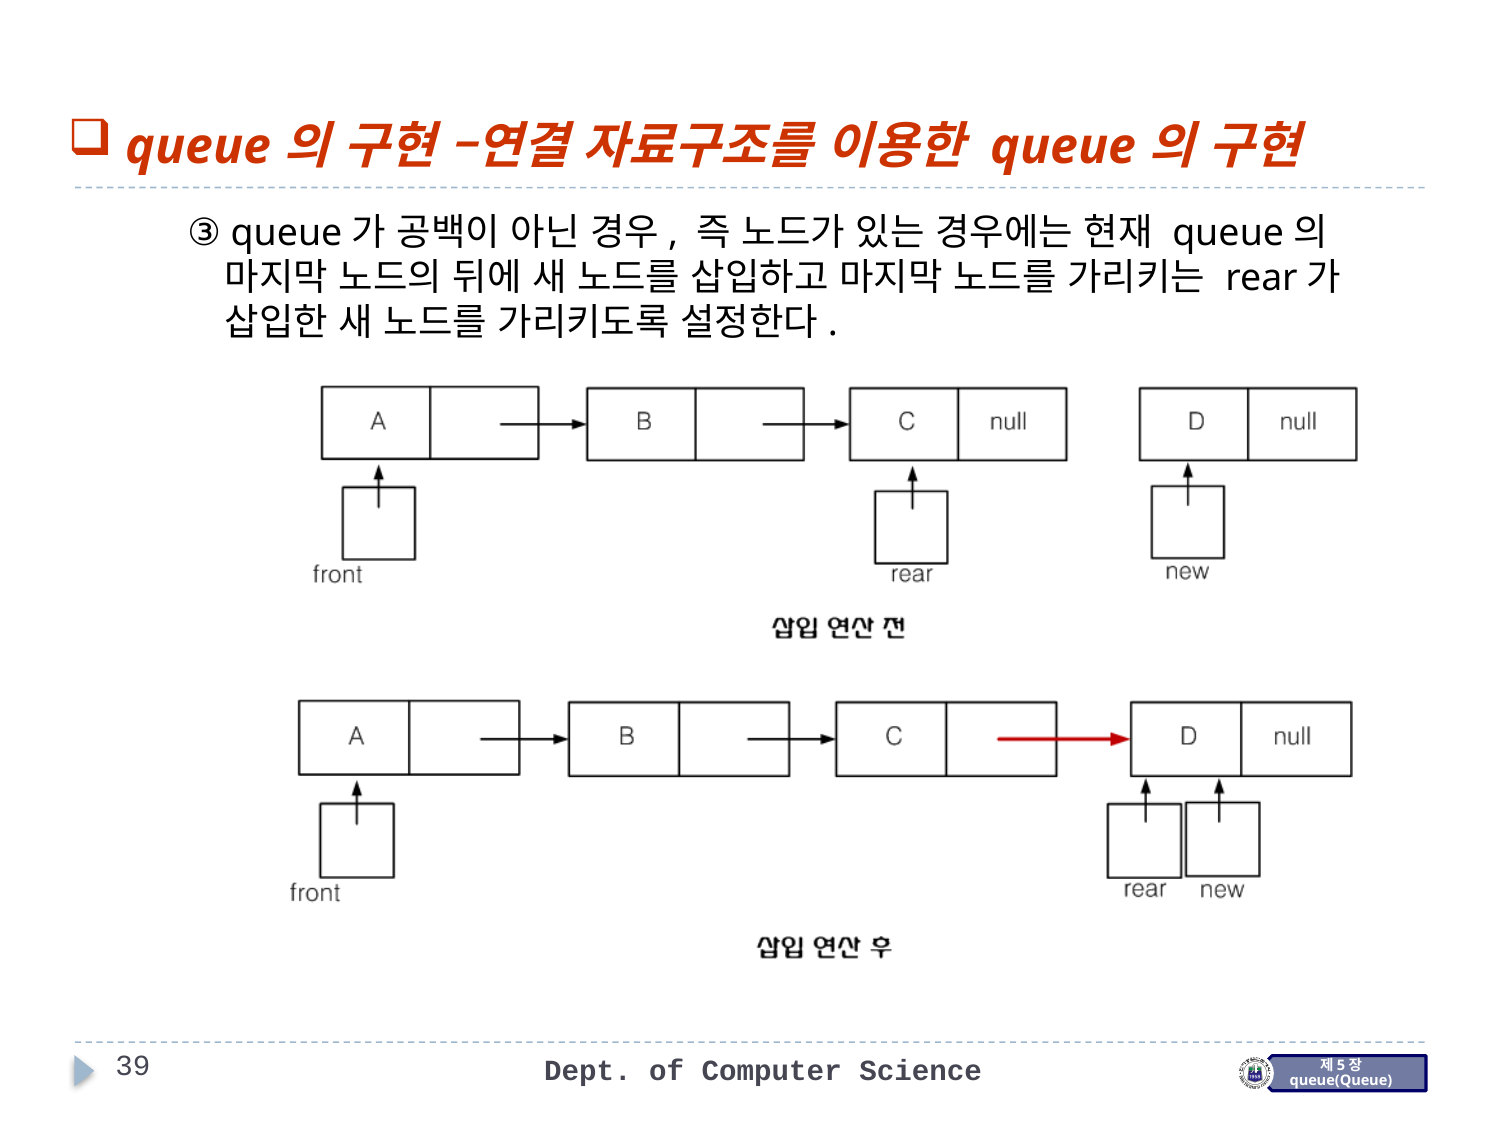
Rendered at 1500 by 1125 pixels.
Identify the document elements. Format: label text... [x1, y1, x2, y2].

text_box queue의 구현 –연결 자료구조를 이용한 queue의 구현 [53, 113, 1404, 183]
list ③ queue가 공백이 아닌 경우, 즉 노드가 있는 경우에는 현재 queue의 마지막 노드의 뒤에 새 노드를 삽입하고 마지막 노드를 가리키는 rear가 삽입한 새 노드를 가리키도록 설정한다. [75, 200, 1425, 1010]
footer Dept. of Computer Science [475, 1048, 1051, 1109]
slide_number 39 [100, 1042, 426, 1103]
picture [1239, 1058, 1270, 1089]
picture [288, 699, 1353, 965]
picture [312, 385, 1359, 646]
